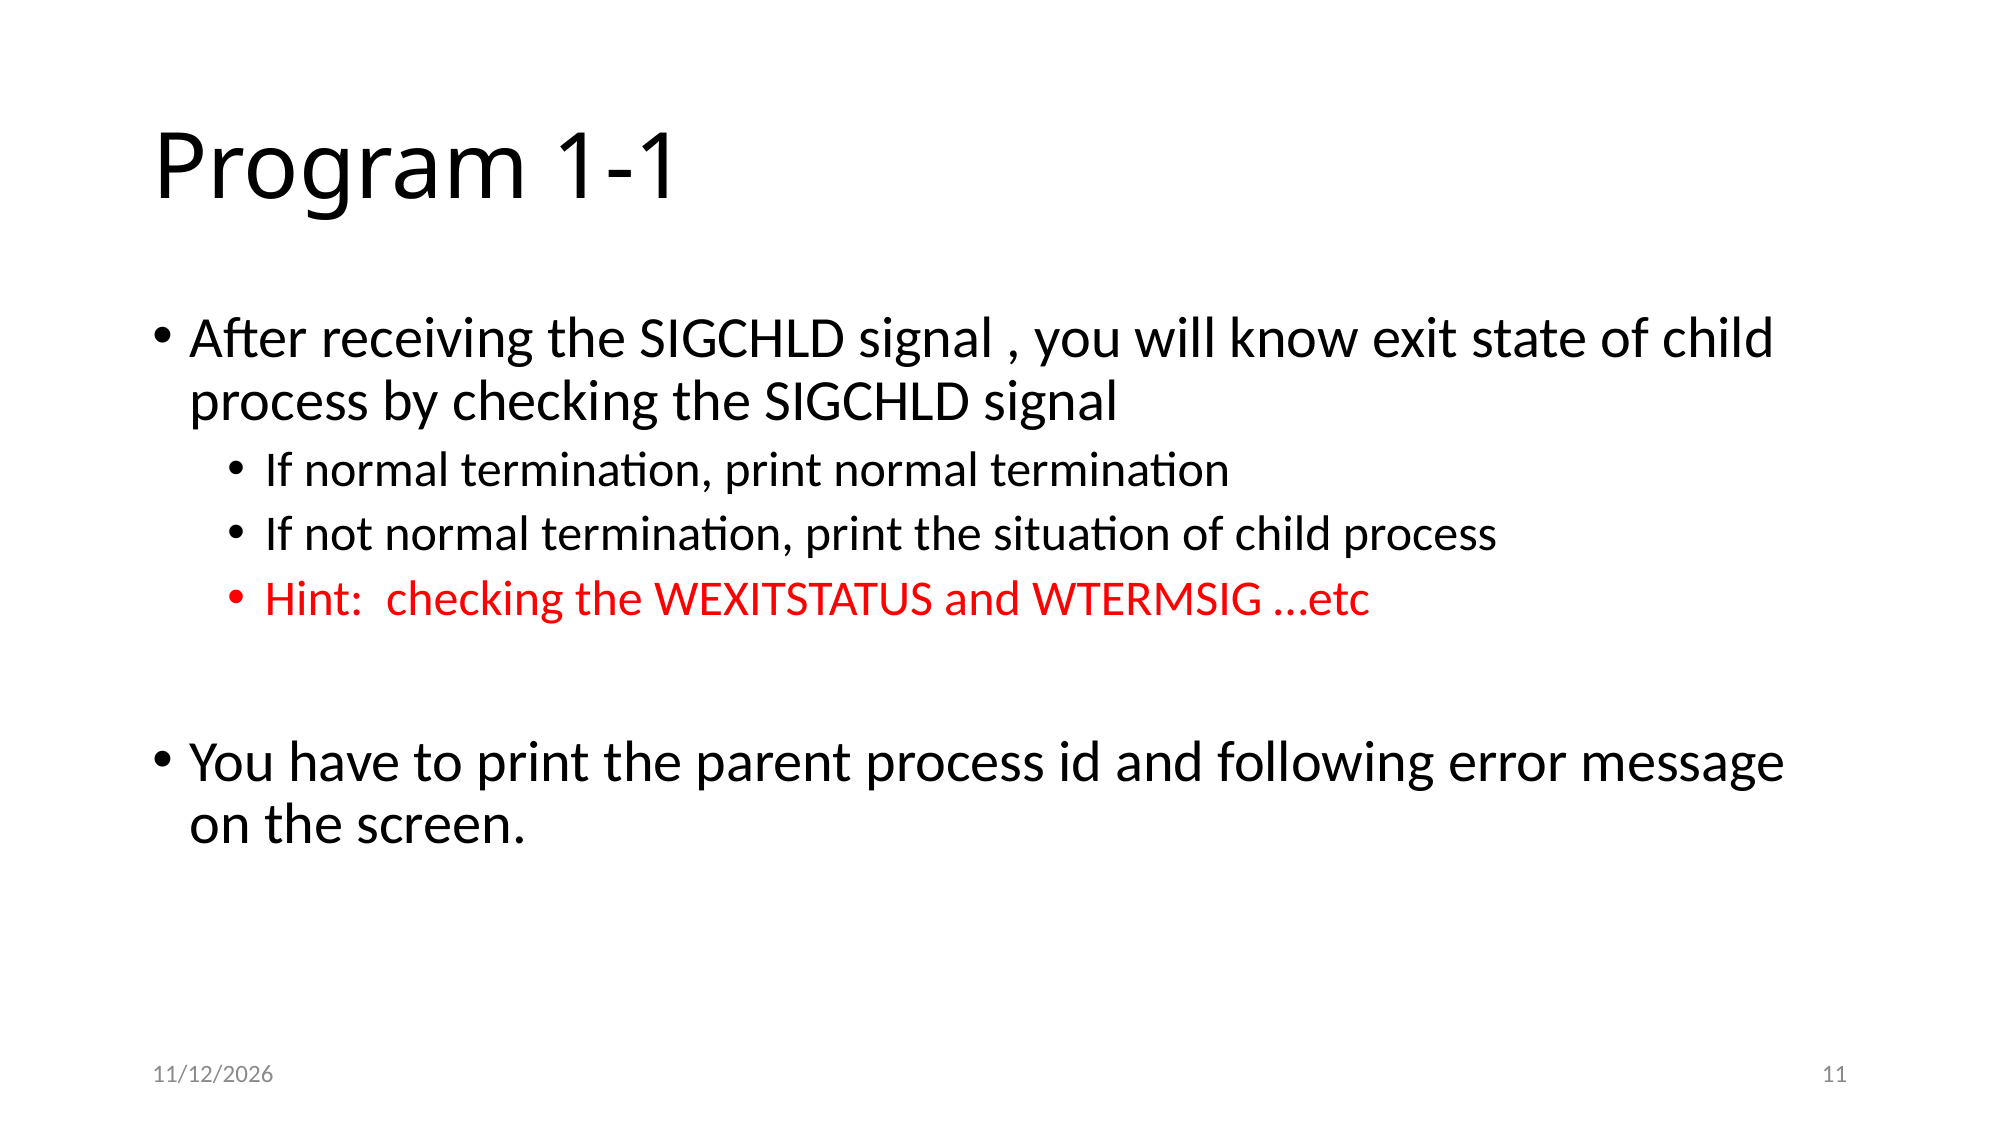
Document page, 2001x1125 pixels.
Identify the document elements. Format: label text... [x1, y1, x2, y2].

slide_number 11 [1412, 1042, 1863, 1103]
list After receiving the SIGCHLD signal , you will know exit state of child process by checking the SIGCHLD signal If normal termination, print normal termination If not normal termination, print the situation of child process Hint: checking the WEXITSTATUS and WTERMSIG …etc You have to print the parent process id and following error message on the screen. [137, 299, 1863, 1014]
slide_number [137, 1042, 588, 1103]
title Program 1-1 [137, 59, 1863, 278]
